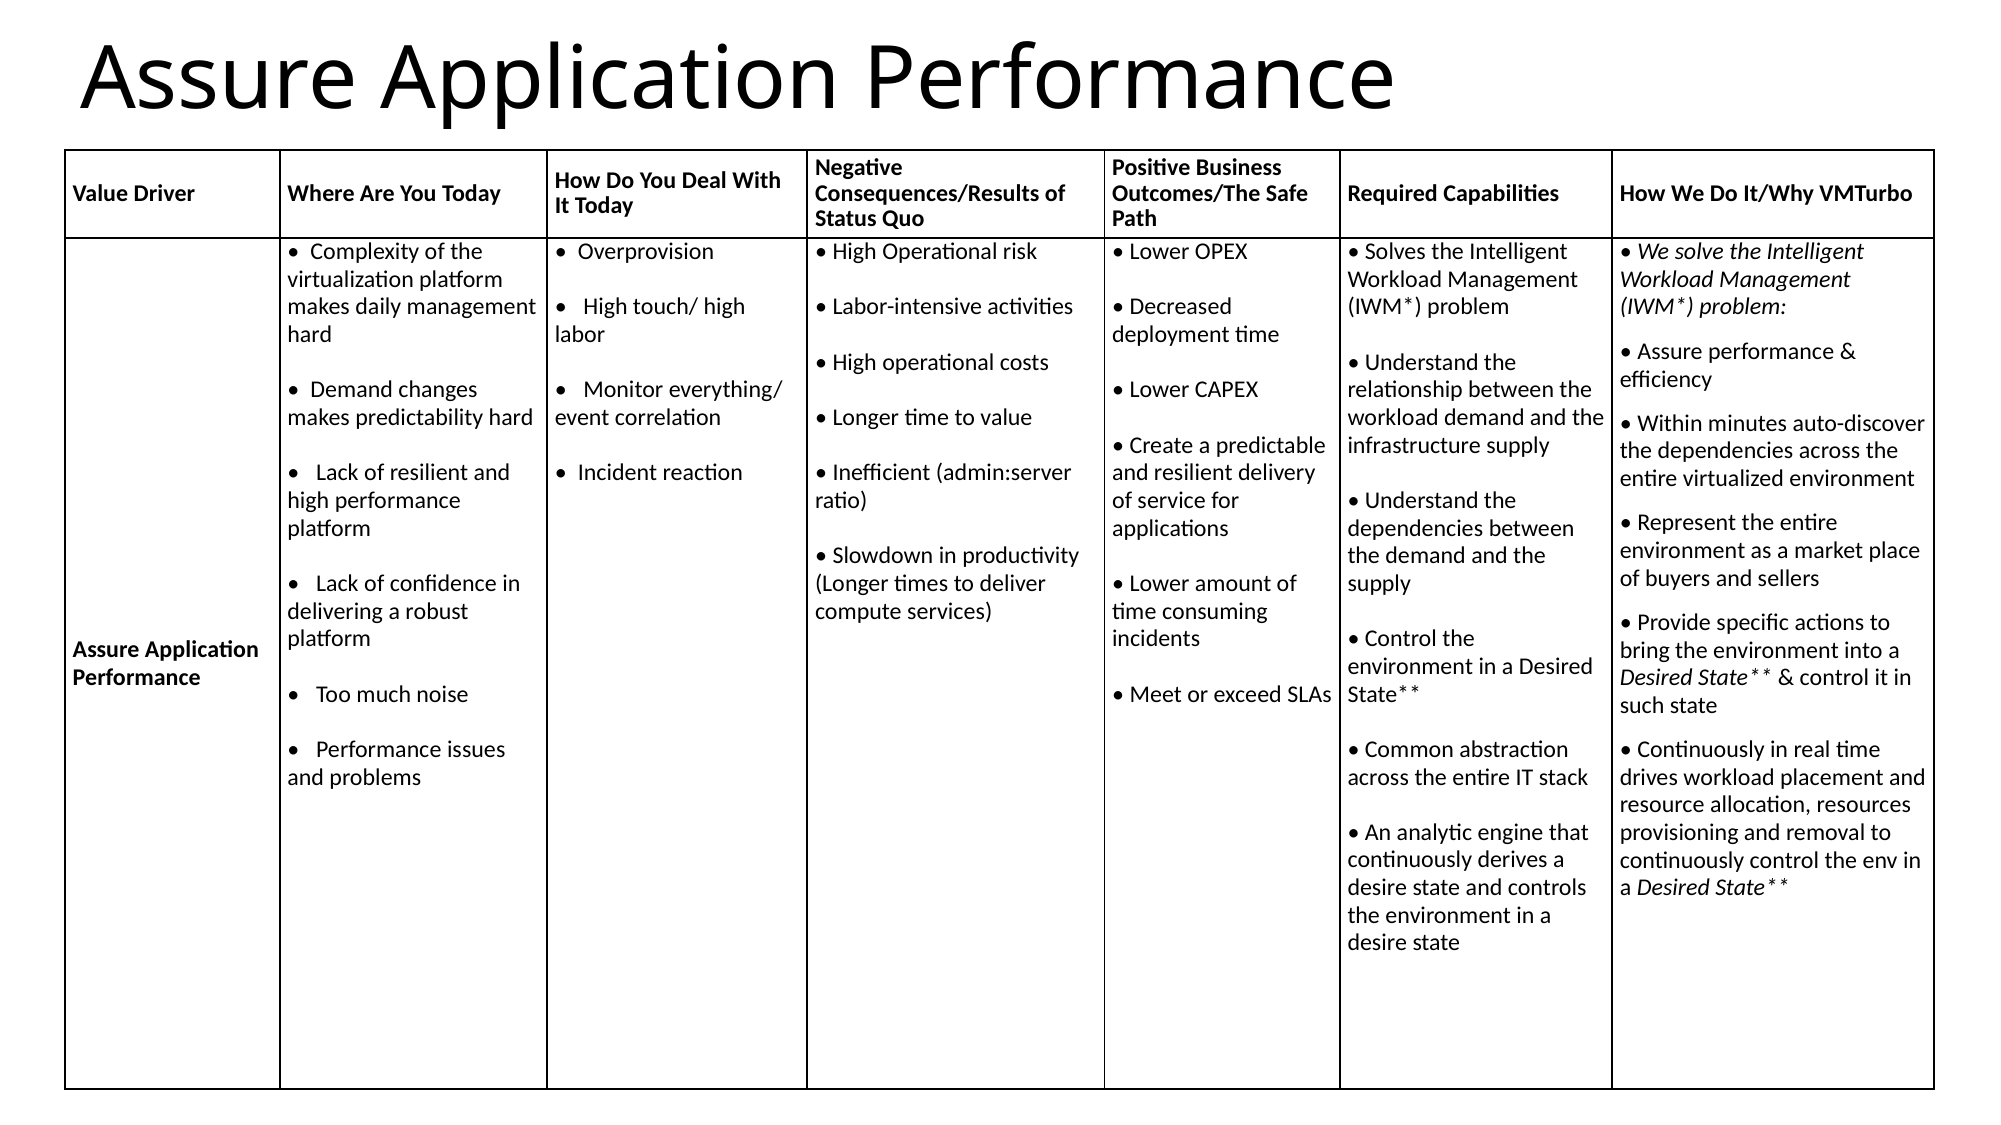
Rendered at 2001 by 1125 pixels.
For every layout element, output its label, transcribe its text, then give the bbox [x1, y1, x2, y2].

title Assure Application Performance [64, 29, 1803, 131]
table_cell • Solves the Intelligent Workload Management (IWM*) problem • Understand the relationship between the workload demand and the infrastructure supply • Understand the dependencies between the demand and the supply • Control the environment in a Desired State** • Common abstraction across the entire IT stack • An analytic engine that continuously derives a desire state and controls the environment in a desire state [1341, 239, 1611, 1088]
table_cell • Lower OPEX • Decreased deployment time • Lower CAPEX • Create a predictable and resilient delivery of service for applications • Lower amount of time consuming incidents • Meet or exceed SLAs [1105, 239, 1339, 1088]
table_cell • High Operational risk • Labor-intensive activities • High operational costs • Longer time to value • Inefficient (admin:server ratio) • Slowdown in productivity (Longer times to deliver compute services) [808, 239, 1104, 1088]
table_cell • Complexity of the virtualization platform makes daily management hard • Demand changes makes predictability hard • Lack of resilient and high performance platform • Lack of confidence in delivering a robust platform • Too much noise • Performance issues and problems [281, 239, 546, 1088]
table_cell • We solve the Intelligent Workload Management (IWM*) problem: • Assure performance & efficiency • Within minutes auto-discover the dependencies across the entire virtualized environment • Represent the entire environment as a market place of buyers and sellers • Provide specific actions to bring the environment into a Desired State** & control it in such state • Continuously in real time drives workload placement and resource allocation, resources provisioning and removal to continuously control the env in a Desired State** [1613, 239, 1933, 1088]
table_header Value Driver [66, 151, 279, 237]
table_cell • Overprovision • High touch/ high labor • Monitor everything/ event correlation • Incident reaction [548, 239, 806, 1088]
table_header Positive Business Outcomes/The Safe Path [1105, 151, 1339, 237]
table_header Where Are You Today [281, 151, 546, 237]
table_header How We Do It/Why VMTurbo [1613, 151, 1933, 237]
table_cell Assure Application Performance [66, 239, 279, 1088]
table_header How Do You Deal With It Today [548, 151, 806, 237]
table_header Required Capabilities [1341, 151, 1611, 237]
table_header Negative Consequences/Results of Status Quo [808, 151, 1104, 237]
